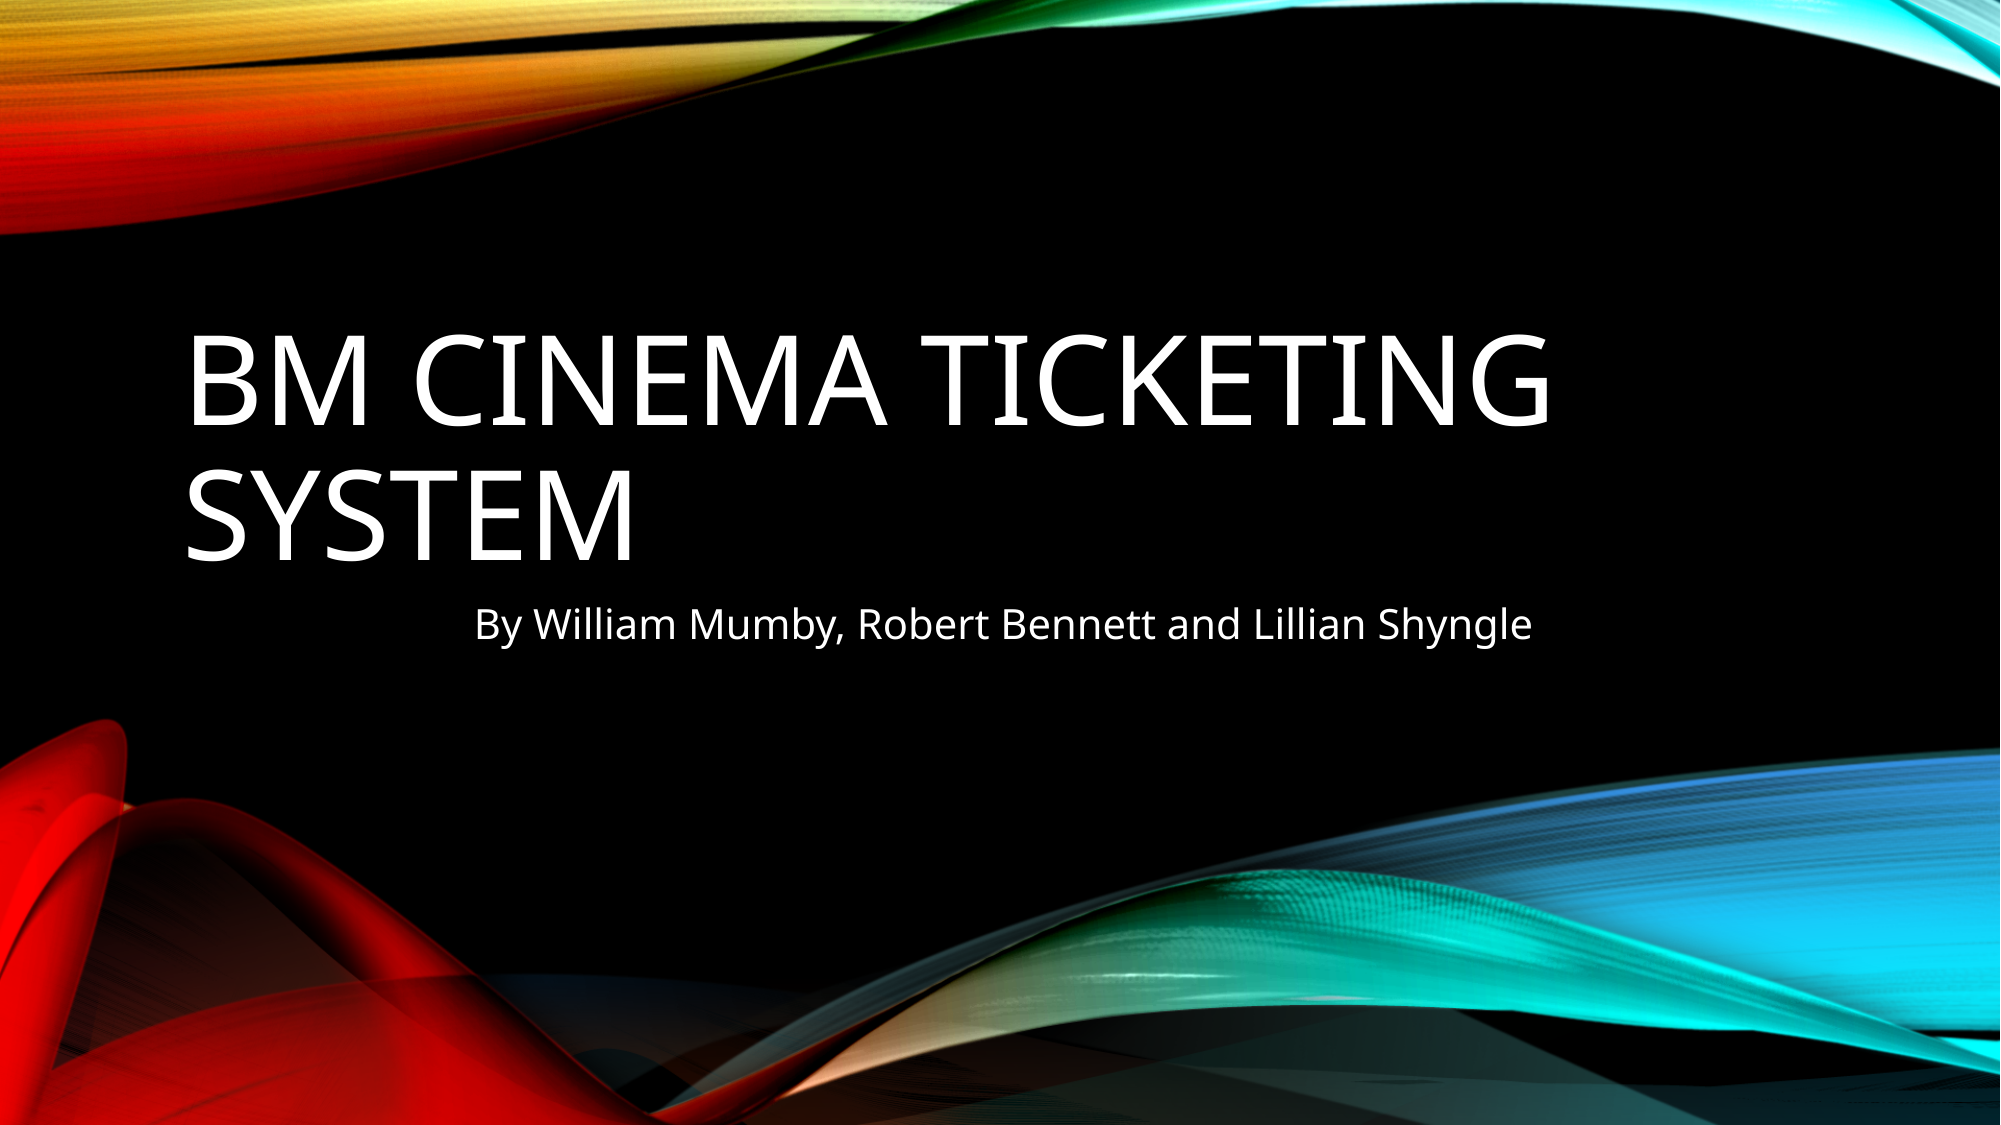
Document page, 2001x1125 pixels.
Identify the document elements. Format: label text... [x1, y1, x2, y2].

picture [0, 717, 2000, 1125]
title BM Cinema Ticketing System [167, 295, 1846, 596]
subtitle By William Mumby, Robert Bennett and Lillian Shyngle [458, 595, 2000, 709]
picture [0, 0, 2000, 237]
